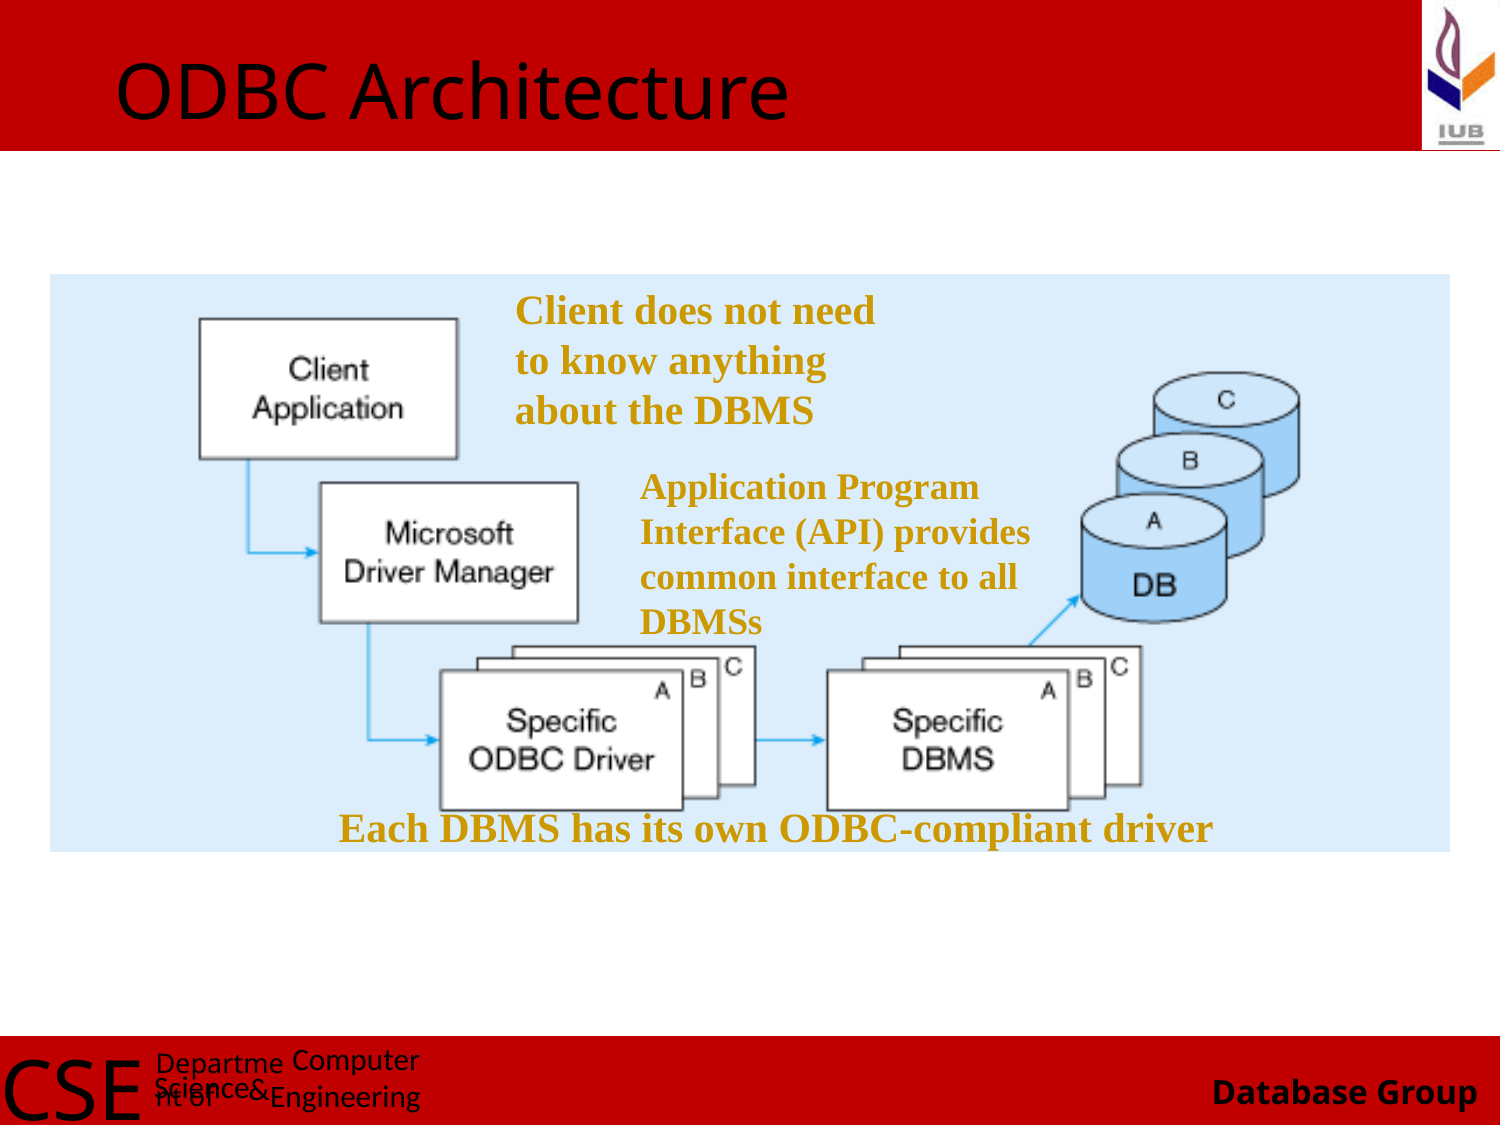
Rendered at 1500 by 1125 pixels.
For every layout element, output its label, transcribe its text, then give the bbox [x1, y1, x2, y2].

picture [1421, 0, 1500, 150]
picture [49, 274, 1451, 852]
title ODBC Architecture [99, 0, 1375, 150]
